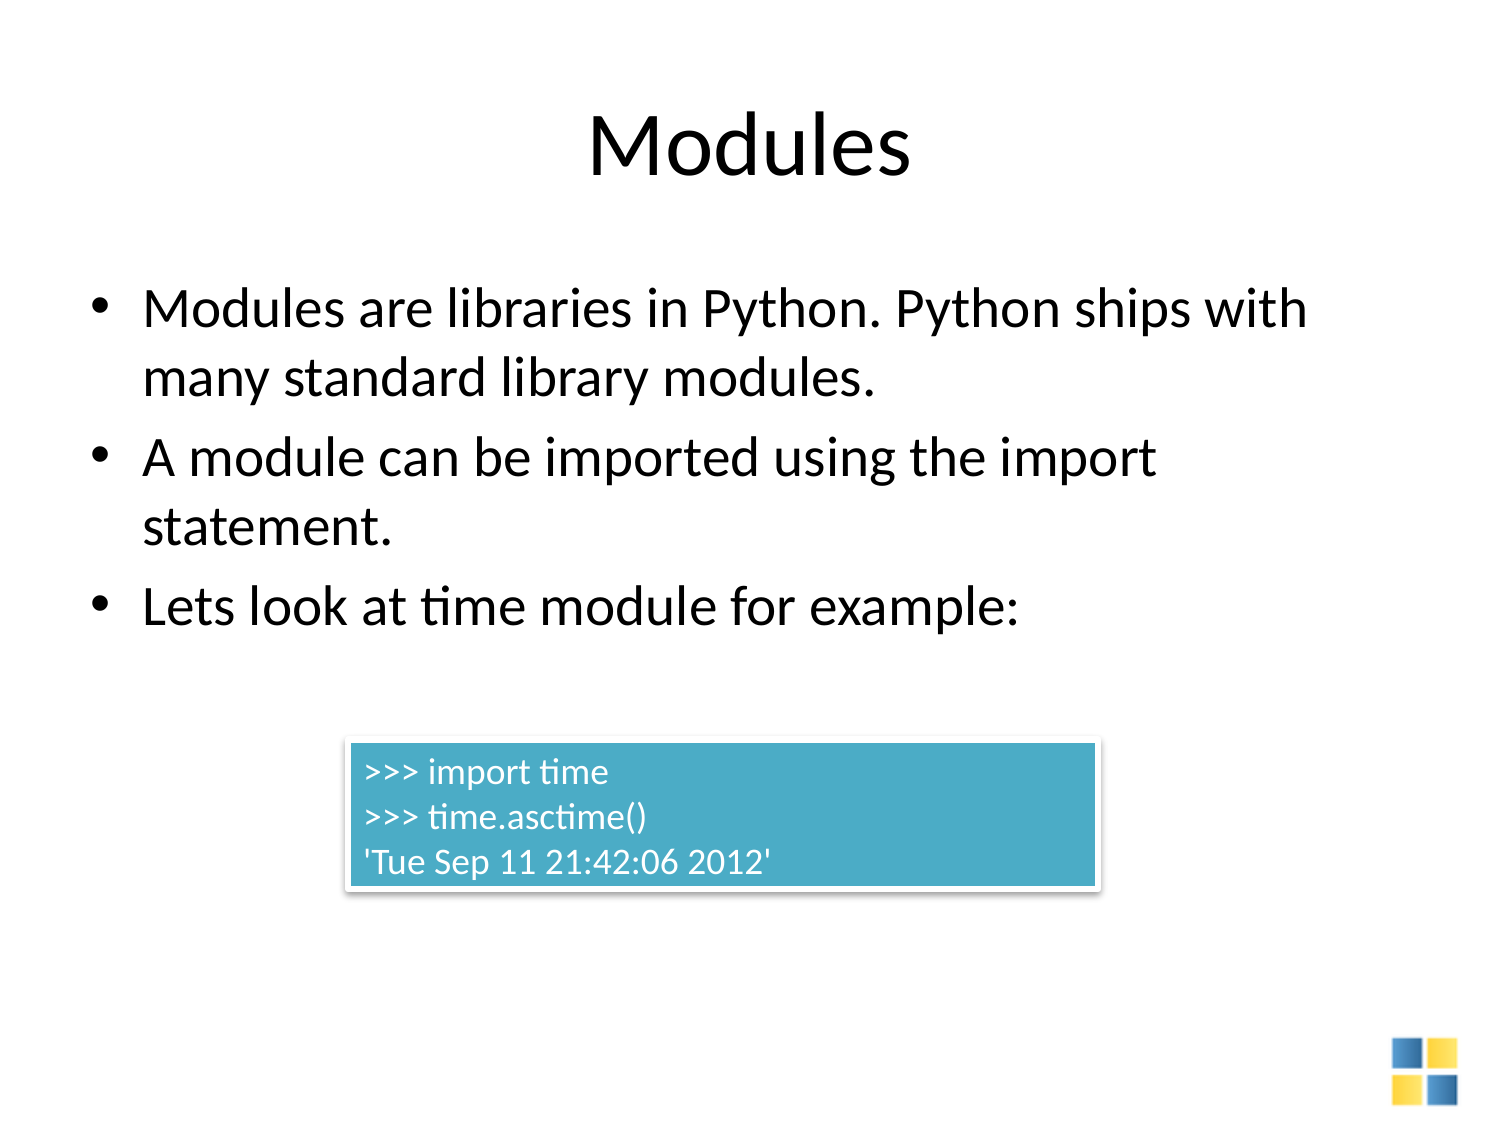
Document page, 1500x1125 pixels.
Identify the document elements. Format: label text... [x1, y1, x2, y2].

list Modules are libraries in Python. Python ships with many standard library modules. A module can be imported using the import statement. Lets look at time module for example: [75, 262, 1425, 646]
title Modules [75, 45, 1425, 233]
text_box >>> import time >>> time.asctime() 'Tue Sep 11 21:42:06 2012' [345, 736, 1101, 892]
picture [1387, 1034, 1463, 1110]
